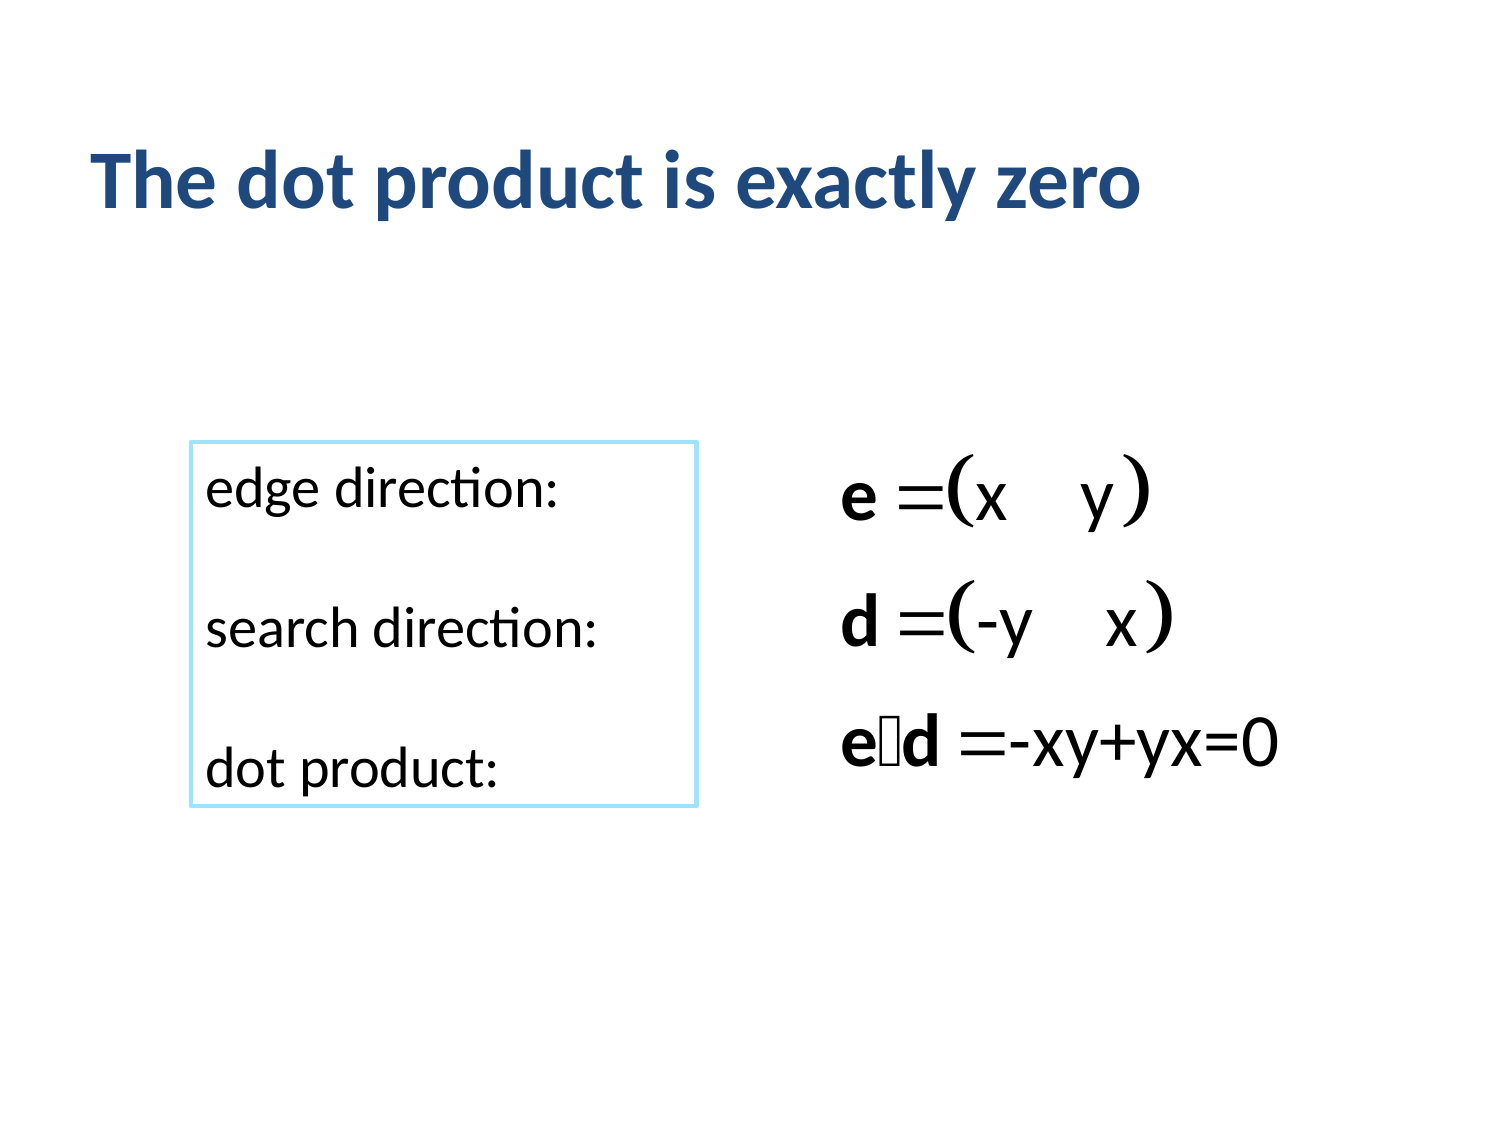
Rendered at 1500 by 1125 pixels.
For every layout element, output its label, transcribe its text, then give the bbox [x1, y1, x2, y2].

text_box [829, 439, 1294, 798]
title The dot product is exactly zero [74, 19, 1313, 233]
text_box edge direction: search direction: dot product: [189, 440, 699, 808]
